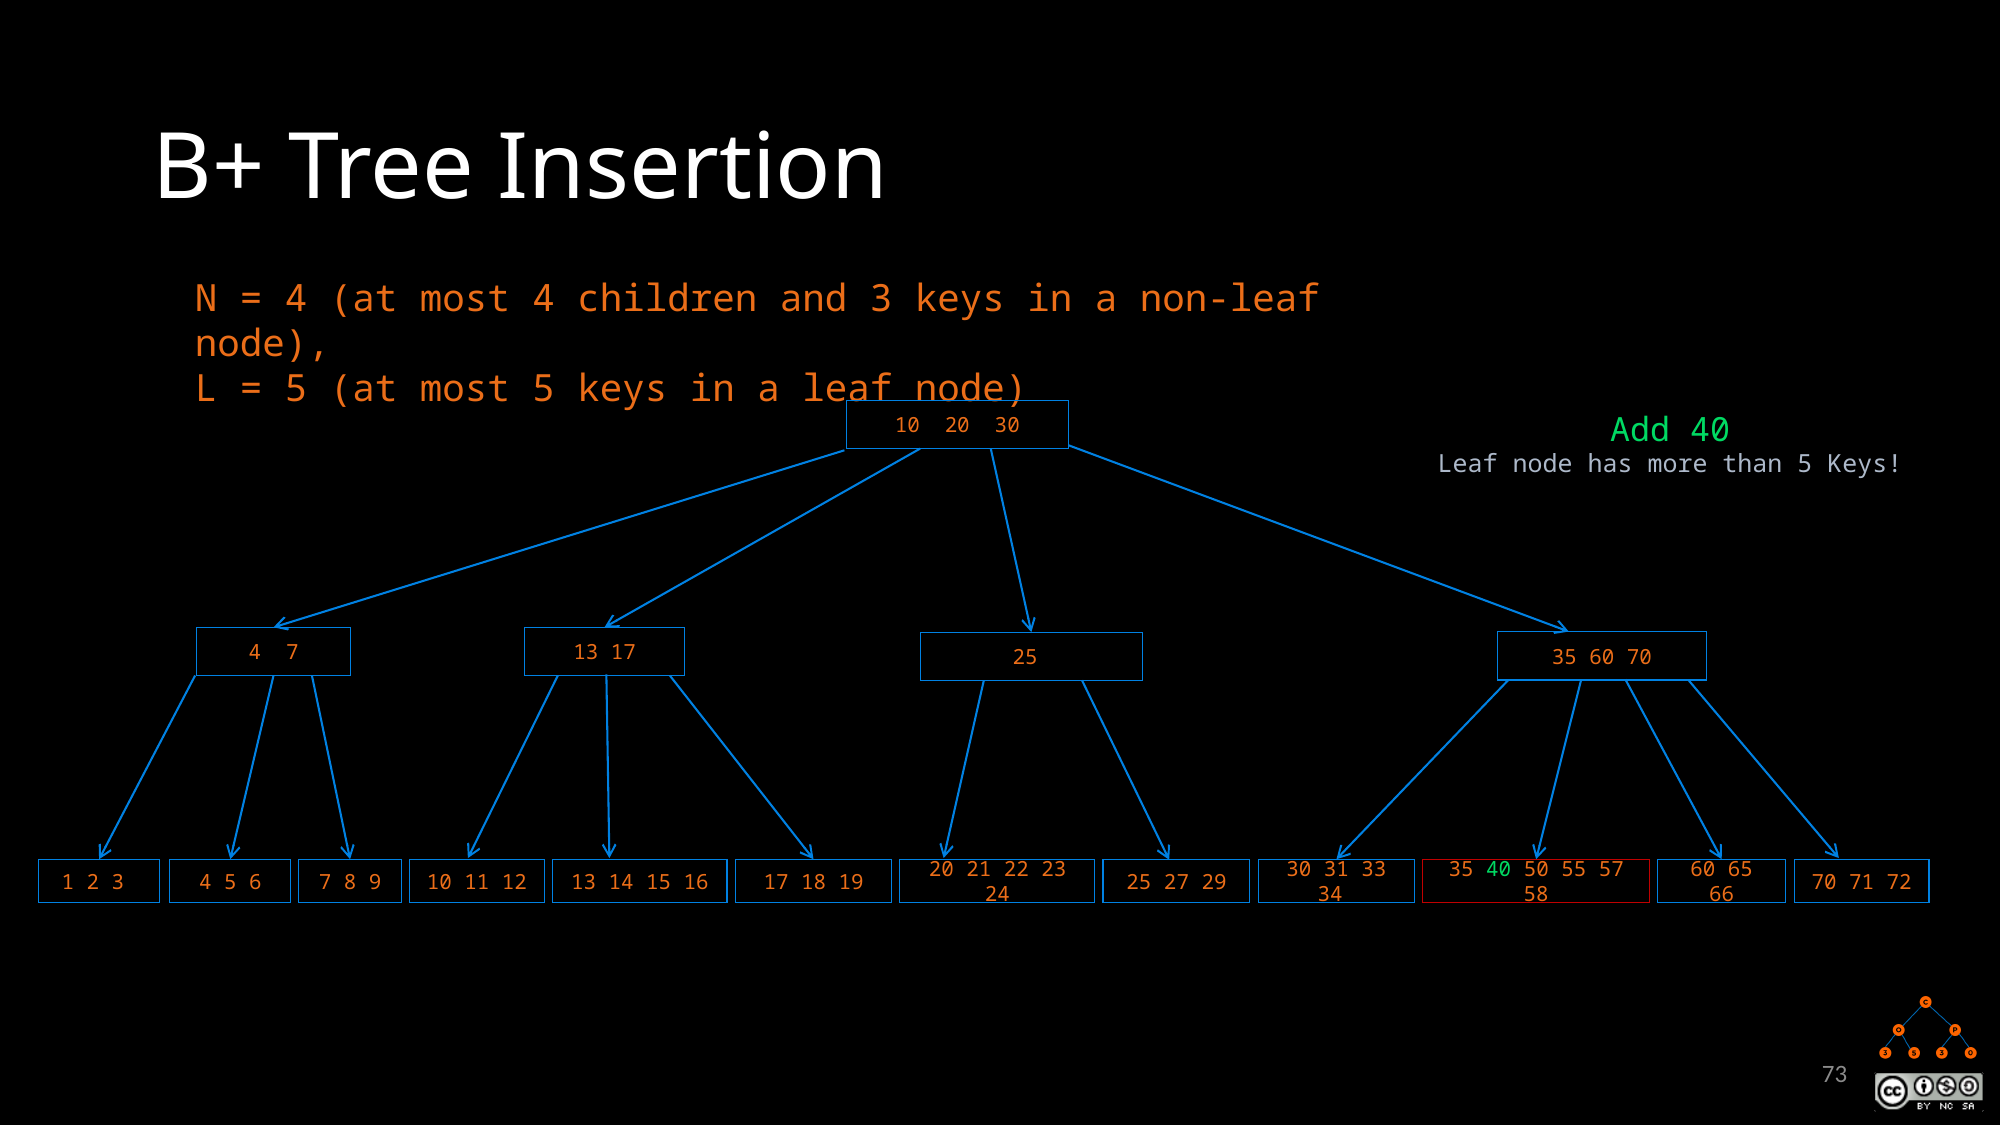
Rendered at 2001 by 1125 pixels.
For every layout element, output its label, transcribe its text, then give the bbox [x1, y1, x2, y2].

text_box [273, 450, 604, 628]
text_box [1859, 988, 1998, 1112]
text_box N = 4 (at most 4 children and 3 keys in a non-leaf node), L = 5 (at most 5 keys in a leaf node) [180, 266, 1405, 417]
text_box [1536, 680, 1581, 860]
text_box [1625, 679, 1722, 860]
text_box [606, 674, 610, 858]
text_box 4 7 [196, 627, 351, 676]
text_box 35 60 70 [1497, 631, 1707, 681]
text_box 10 20 30 [846, 400, 1069, 449]
title B+ Tree Insertion [137, 59, 1863, 278]
text_box 25 [920, 632, 1143, 681]
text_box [311, 675, 350, 859]
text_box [1336, 680, 1509, 860]
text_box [1688, 680, 1839, 859]
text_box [38, 859, 1930, 903]
text_box Add 40 Leaf node has more than 5 Keys! [1413, 400, 1927, 485]
slide_number 73 [1412, 1042, 1859, 1103]
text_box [467, 675, 558, 859]
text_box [943, 680, 984, 858]
text_box 13 17 [524, 628, 685, 676]
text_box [1081, 680, 1170, 859]
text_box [1068, 445, 1569, 632]
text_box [669, 675, 814, 859]
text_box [99, 675, 196, 859]
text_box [604, 448, 921, 628]
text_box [990, 448, 1032, 633]
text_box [230, 675, 274, 859]
